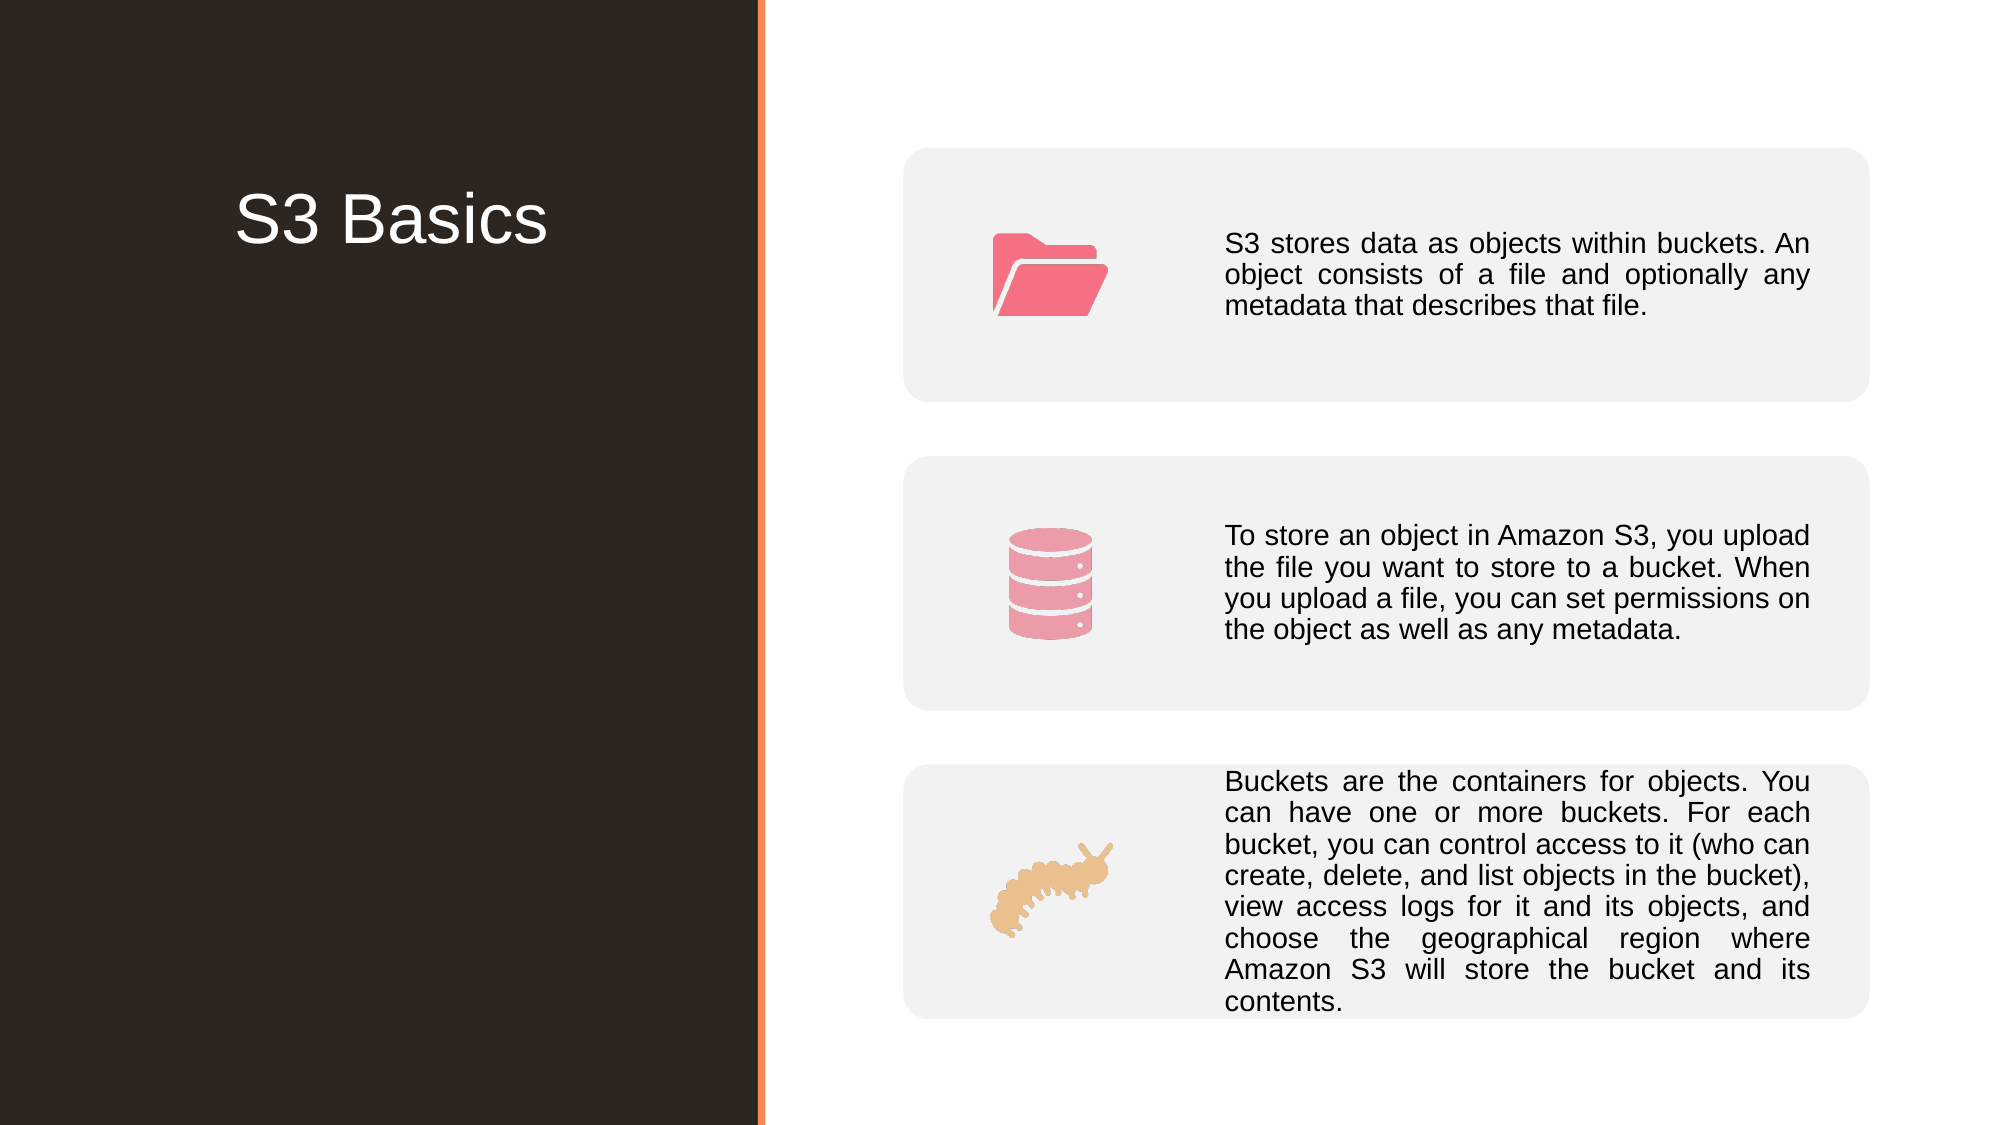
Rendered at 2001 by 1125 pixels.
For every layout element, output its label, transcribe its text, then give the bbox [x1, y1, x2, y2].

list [903, 146, 1870, 1020]
text_box [767, 0, 2000, 1125]
text_box [0, 0, 757, 1125]
title S3 Basics [219, 174, 688, 719]
text_box [757, 0, 767, 1125]
